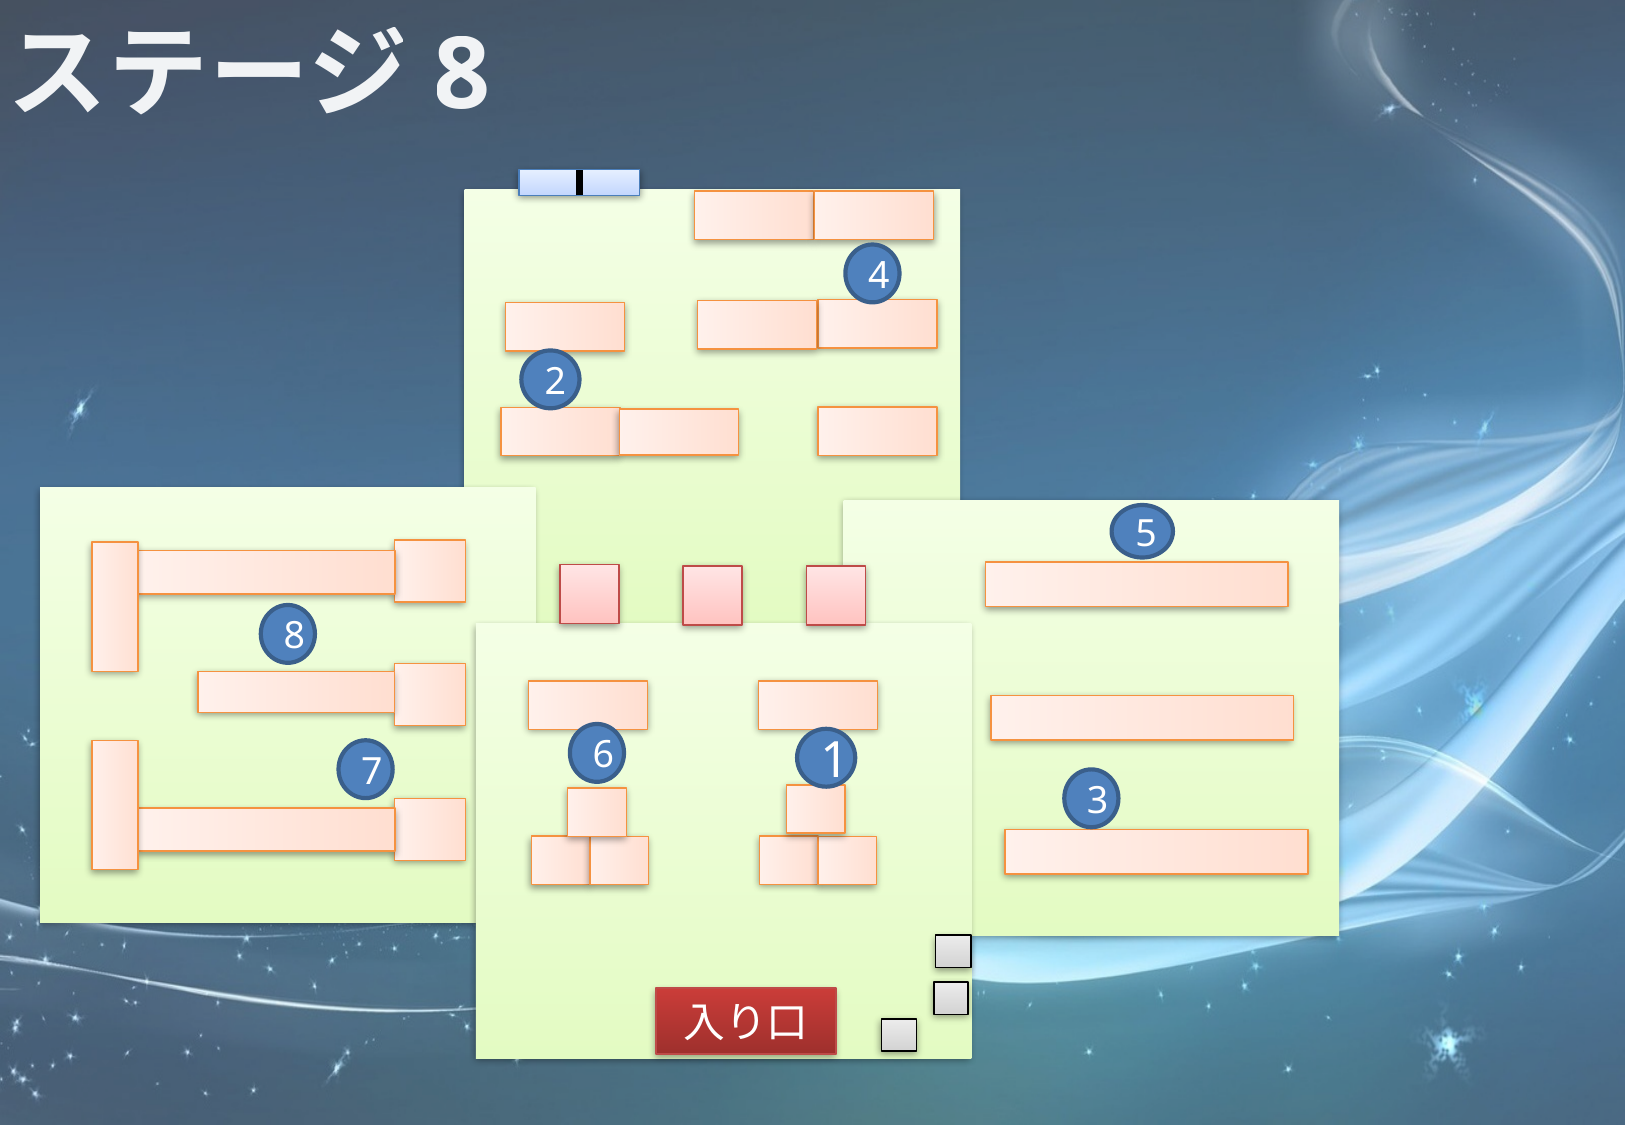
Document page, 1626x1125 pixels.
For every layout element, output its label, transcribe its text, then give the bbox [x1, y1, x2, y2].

text_box ステージ8 [0, 1, 506, 137]
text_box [39, 169, 1340, 1059]
